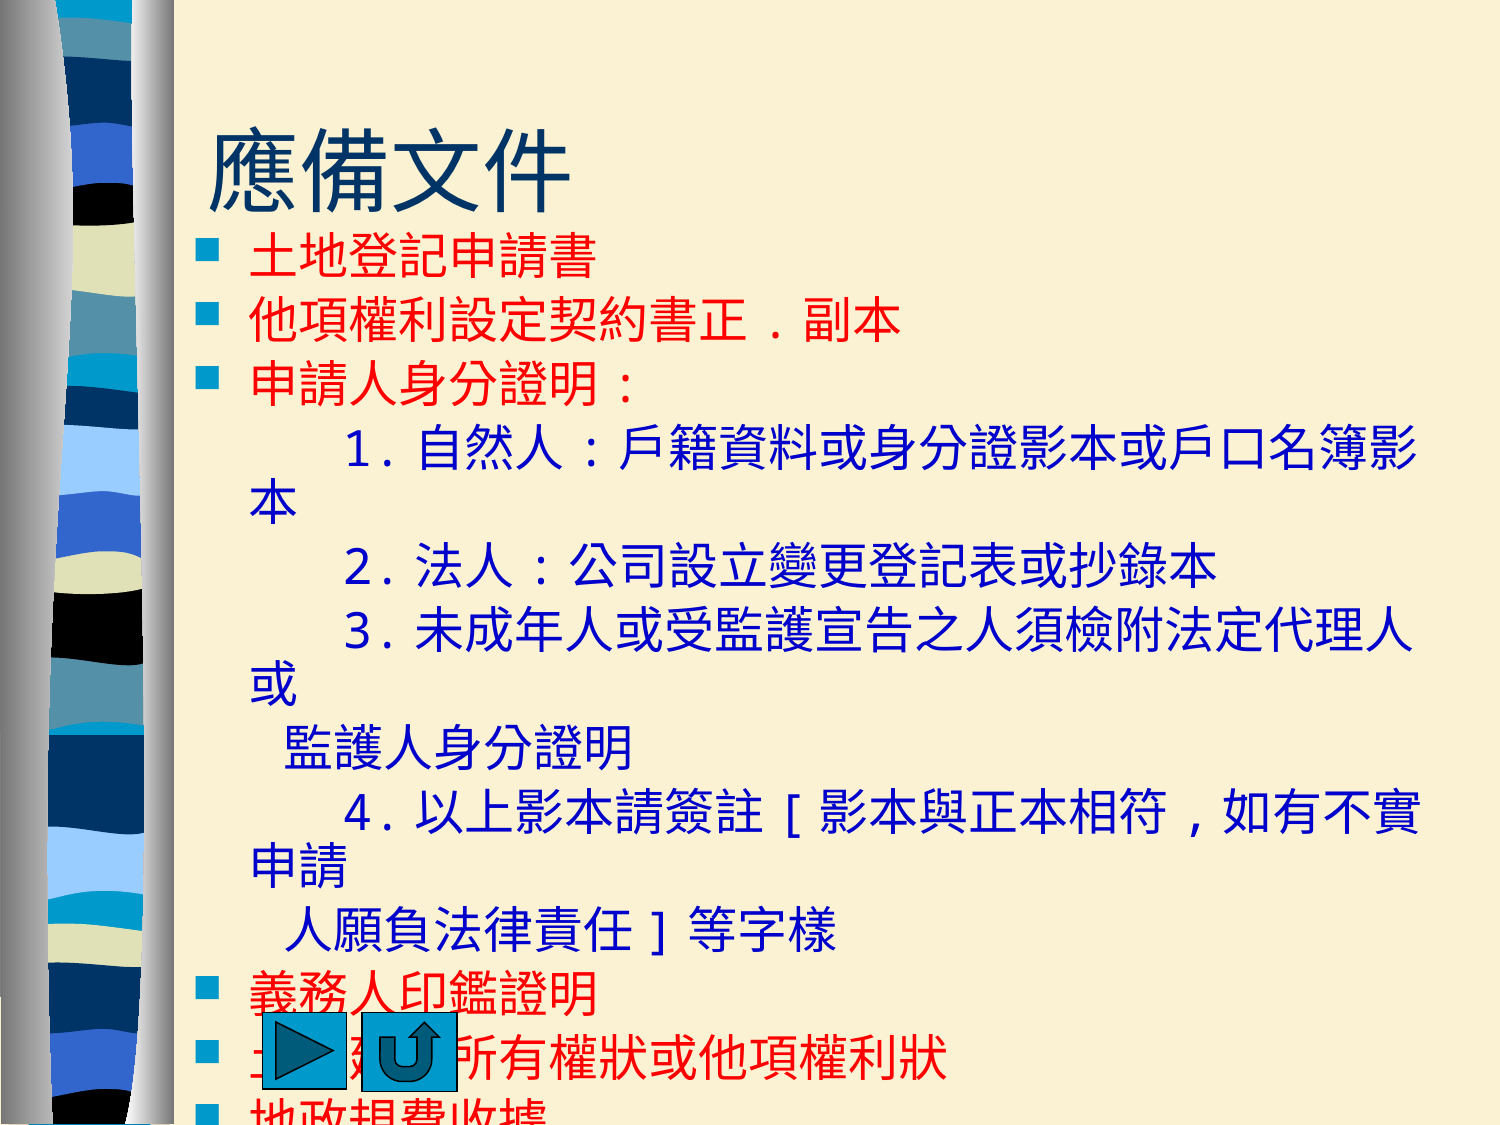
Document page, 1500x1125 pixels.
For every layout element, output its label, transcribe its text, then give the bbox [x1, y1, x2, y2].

text_box [262, 1012, 347, 1089]
list 土地登記申請書 他項權利設定契約書正.副本 申請人身分證明: 1.自然人:戶籍資料或身分證影本或戶口名簿影本 2.法人:公司設立變更登記表或抄錄本 3.未成年人或受監護宣告之人須檢附法定代理人或 監護人身分證明 4.以上影本請簽註[影本與正本相符,如有不實申請 人願負法律責任]等字樣 義務人印鑑證明 土地建物所有權狀或他項權利狀 地政規費收據 [177, 223, 1453, 1039]
text_box [361, 1012, 458, 1092]
title 應備文件 [192, 75, 1468, 263]
